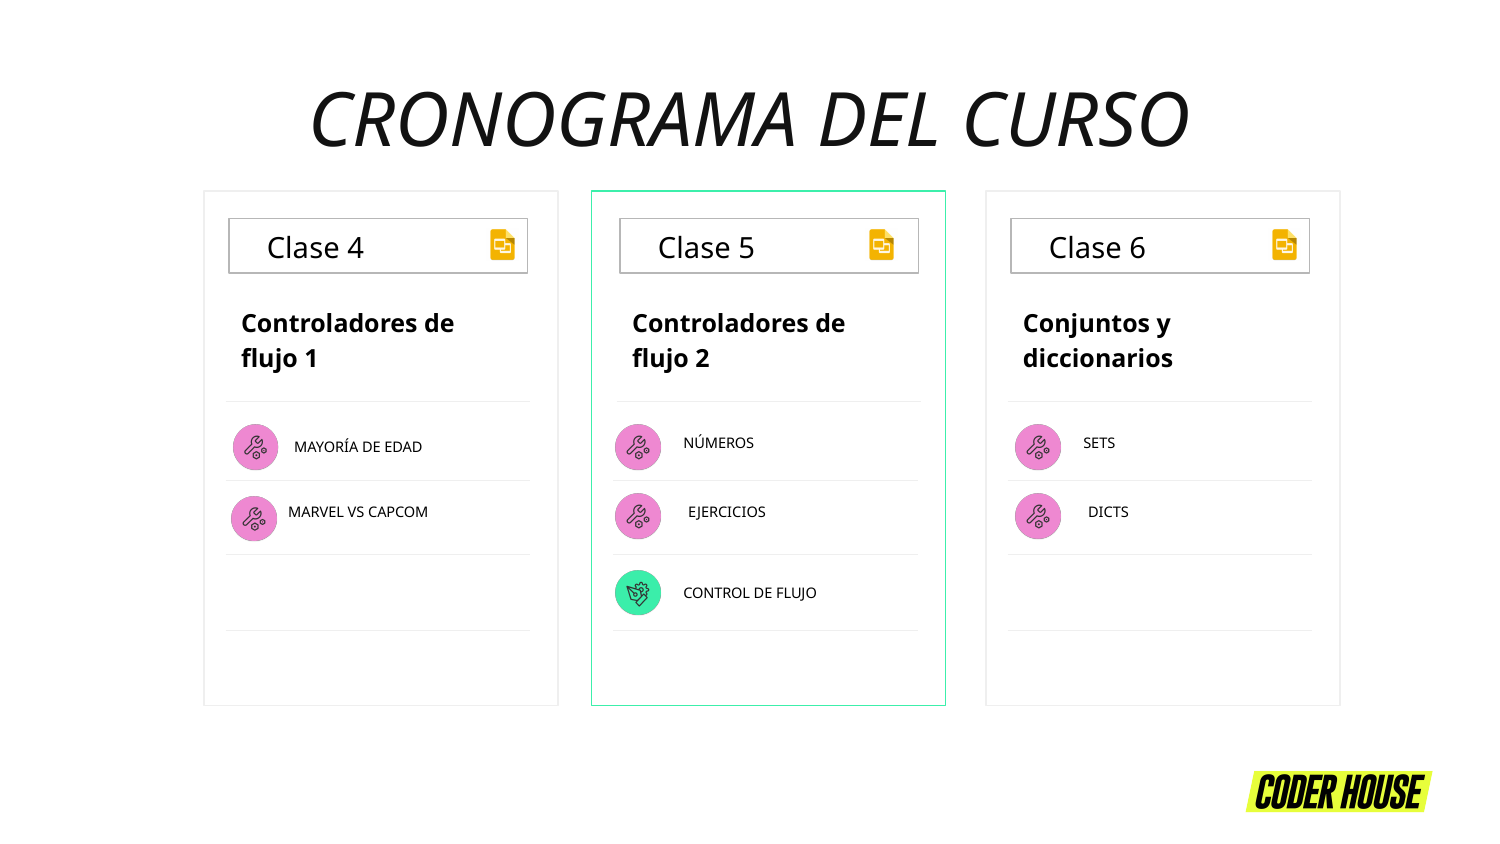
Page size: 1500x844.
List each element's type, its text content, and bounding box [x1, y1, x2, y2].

text_box [455, 218, 528, 273]
text_box [985, 190, 1340, 706]
text_box [203, 190, 558, 706]
text_box [1237, 218, 1310, 273]
text_box DICTS [1073, 488, 1302, 535]
picture [612, 567, 664, 618]
text_box MAYORÍA DE EDAD [283, 422, 508, 470]
picture [1268, 227, 1301, 261]
text_box [1010, 218, 1033, 273]
picture [865, 227, 898, 261]
text_box [591, 190, 946, 706]
picture [228, 493, 280, 545]
picture [1012, 490, 1064, 542]
picture [612, 421, 664, 473]
text_box NÚMEROS [668, 419, 897, 466]
text_box Clase 6 [1033, 214, 1237, 275]
text_box Controladores de flujo 1 [226, 288, 531, 358]
picture [486, 227, 520, 261]
text_box CONTROL DE FLUJO [668, 569, 897, 616]
text_box EJERCICIOS [673, 488, 902, 535]
text_box Conjuntos y diccionarios [1007, 288, 1313, 358]
text_box CRONOGRAMA DEL CURSO [229, 34, 1271, 198]
picture [612, 490, 664, 542]
text_box MARVEL VS CAPCOM [273, 488, 502, 535]
text_box [228, 218, 251, 273]
picture [1241, 764, 1437, 819]
text_box Clase 4 [251, 214, 455, 275]
picture [1012, 421, 1064, 473]
text_box SETS [1068, 419, 1297, 466]
picture [229, 421, 281, 473]
